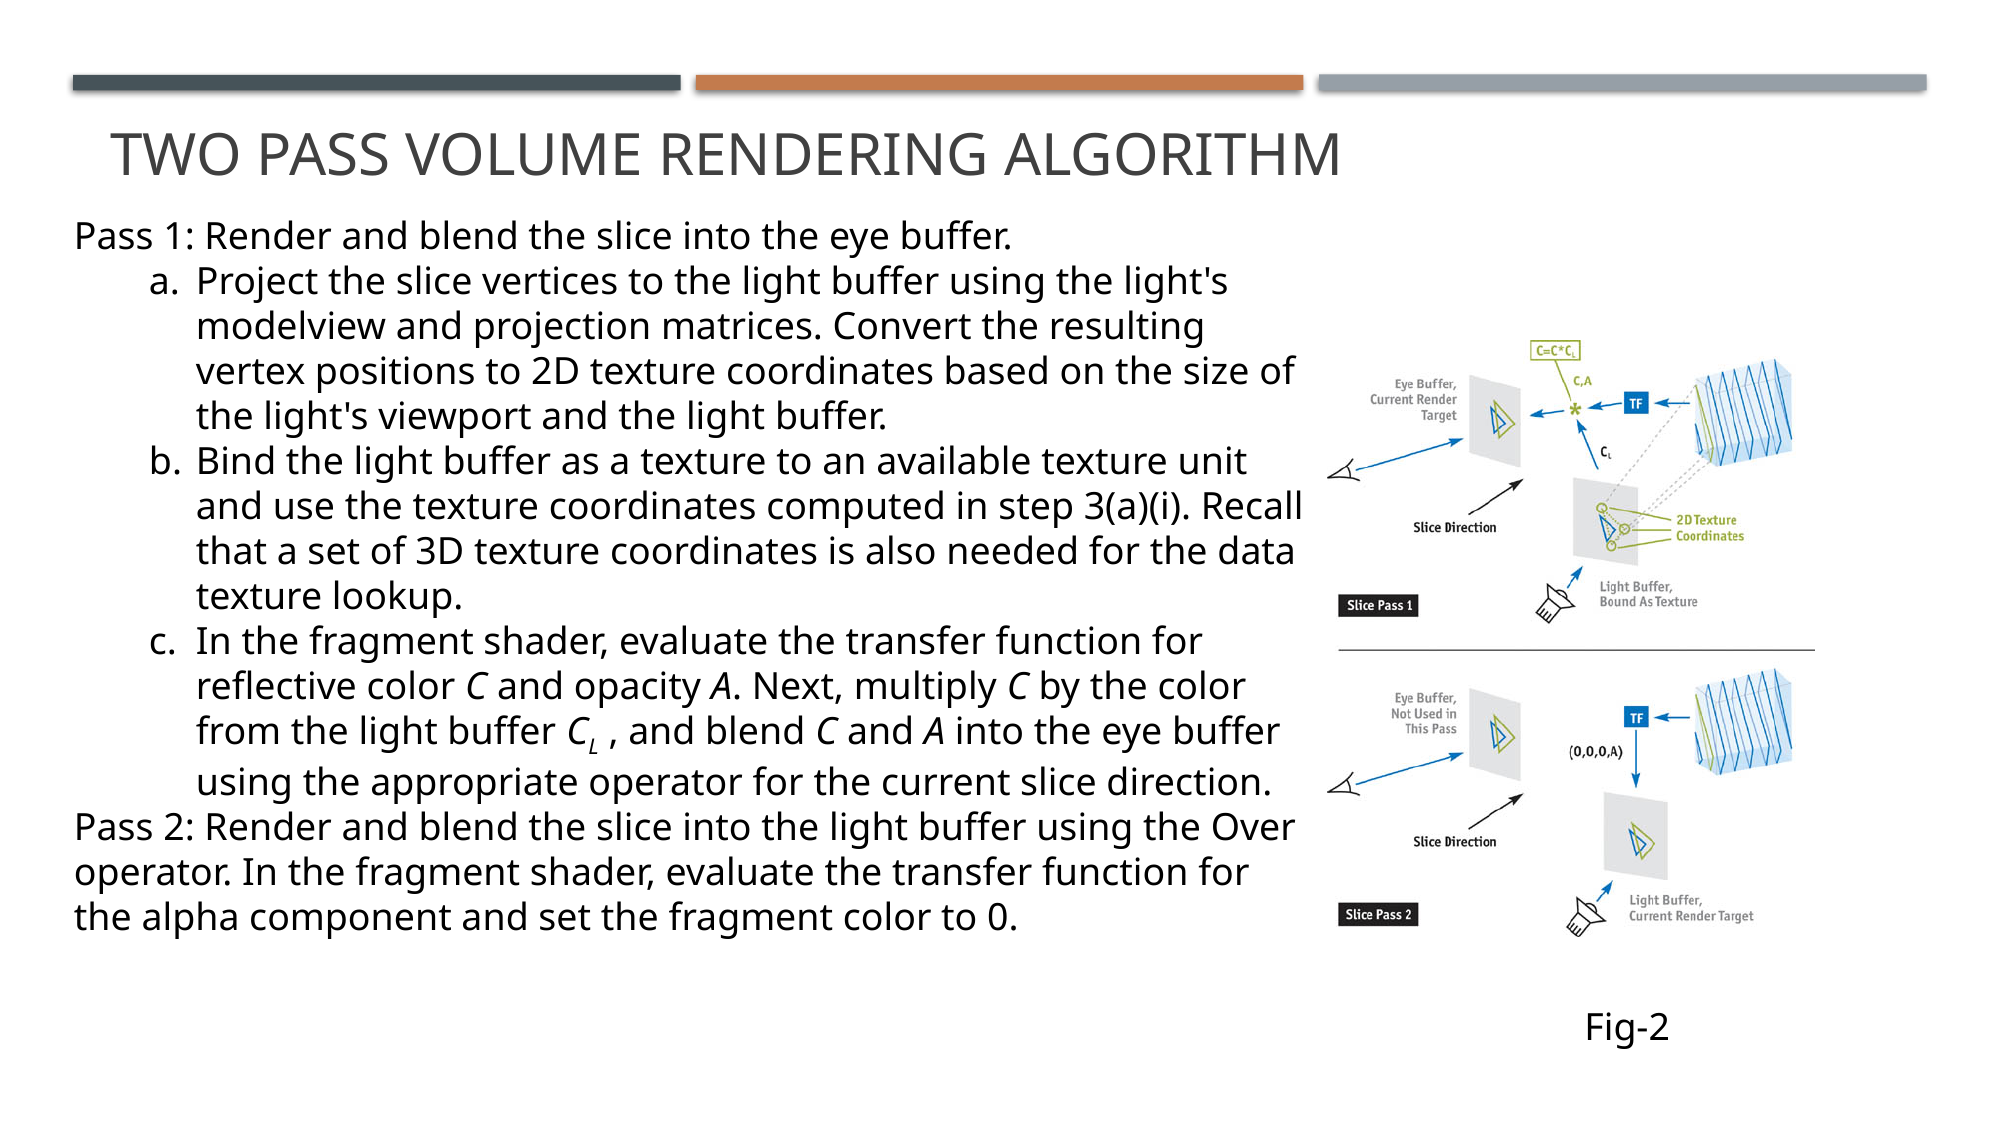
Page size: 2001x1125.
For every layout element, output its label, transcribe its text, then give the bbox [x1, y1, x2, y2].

title Two Pass Volume Rendering Algorithm [95, 0, 1905, 195]
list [1326, 339, 1816, 937]
text_box Fig-2 [1569, 992, 1685, 1056]
text_box Pass 1: Render and blend the slice into the eye buffer. Project the slice vertices to the light buffer using the light's modelview and projection matrices. Convert the resulting vertex positions to 2D texture coordinates based on the size of the light's viewport and the light buffer. Bind the light buffer as a texture to an available texture unit and use the texture coordinates computed in step 3(a)(i). Recall that a set of 3D texture coordinates is also needed for the data texture lookup. In the fragment shader, evaluate the transfer function for reflective color C and opacity A. Next, multiply C by the color from the light buffer CL , and blend C and A into the eye buffer using the appropriate operator for the current slice direction. Pass 2: Render and blend the slice into the light buffer using the Over operator. In the fragment shader, evaluate the transfer function for the alpha component and set the fragment color to 0. [59, 204, 1328, 946]
